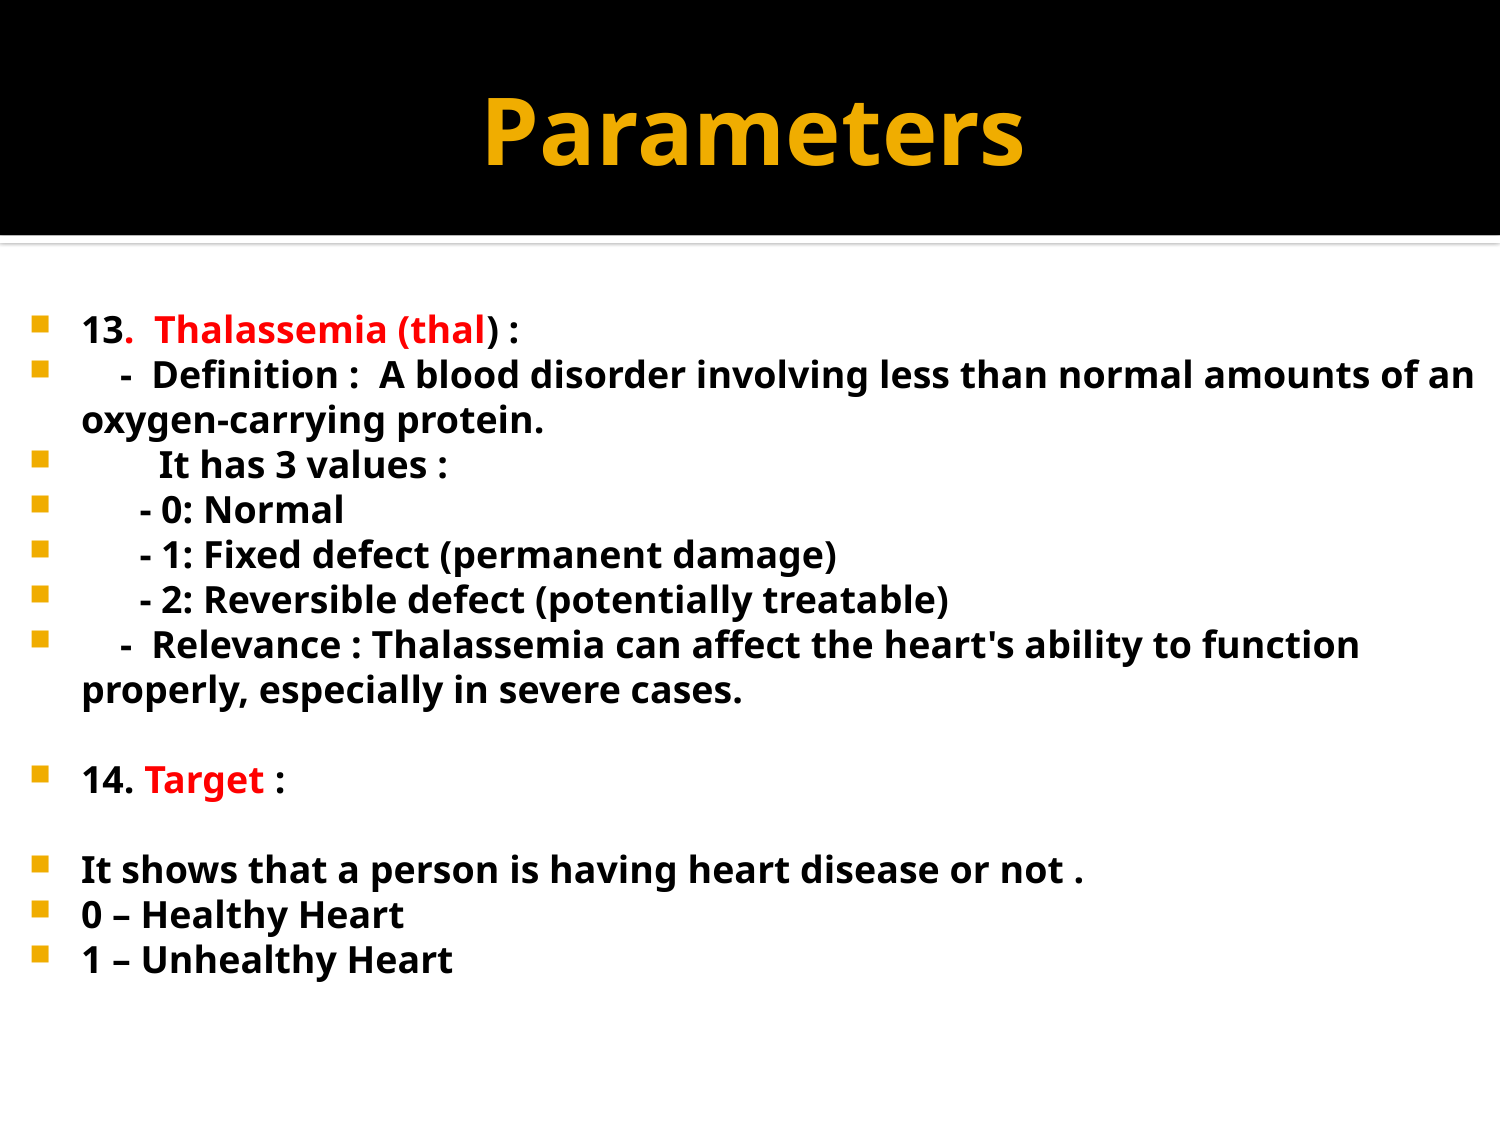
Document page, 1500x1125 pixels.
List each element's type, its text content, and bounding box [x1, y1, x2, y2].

list 13. Thalassemia (thal) : - Definition : A blood disorder involving less than normal amounts of an oxygen-carrying protein. It has 3 values : - 0: Normal - 1: Fixed defect (permanent damage) - 2: Reversible defect (potentially treatable) - Relevance : Thalassemia can affect the heart's ability to function properly, especially in severe cases. 14. Target : It shows that a person is having heart disease or not . 0 – Healthy Heart 1 – Unhealthy Heart [0, 246, 1500, 1125]
title Parameters [75, 25, 1425, 231]
